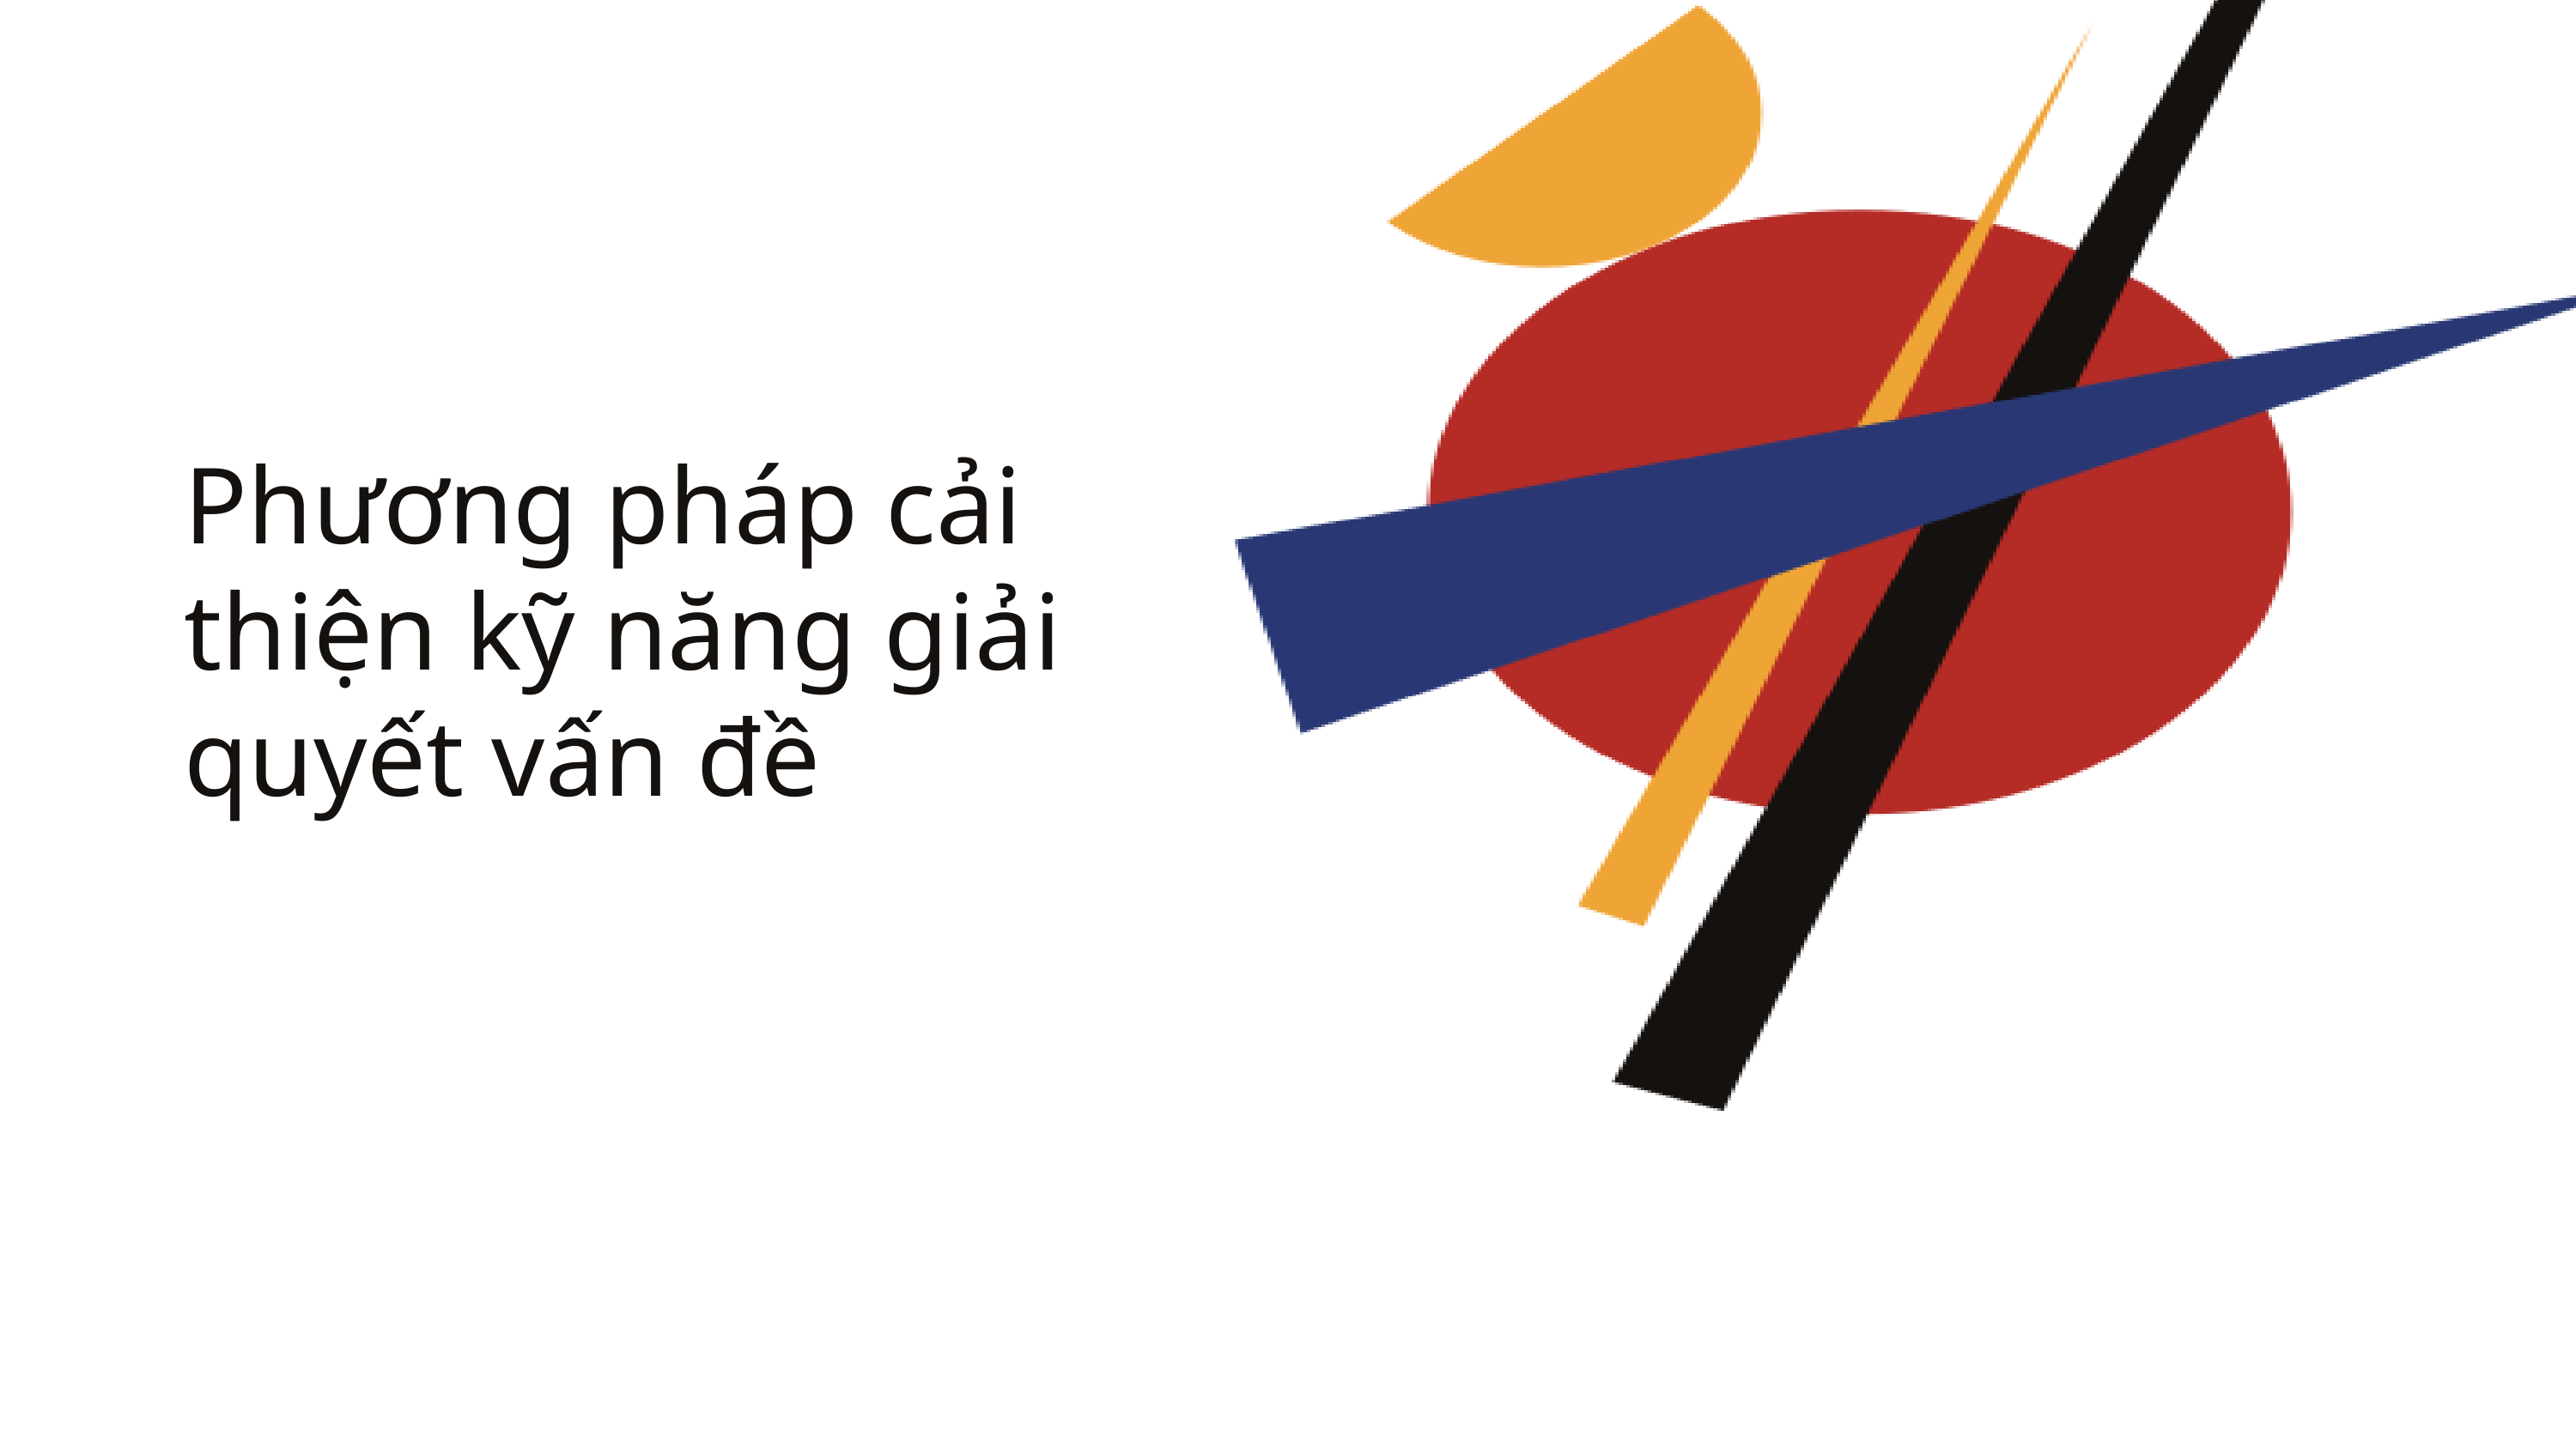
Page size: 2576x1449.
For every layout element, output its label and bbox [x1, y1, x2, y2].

text_box [184, 439, 1097, 1010]
text_box [1235, 0, 2576, 1111]
